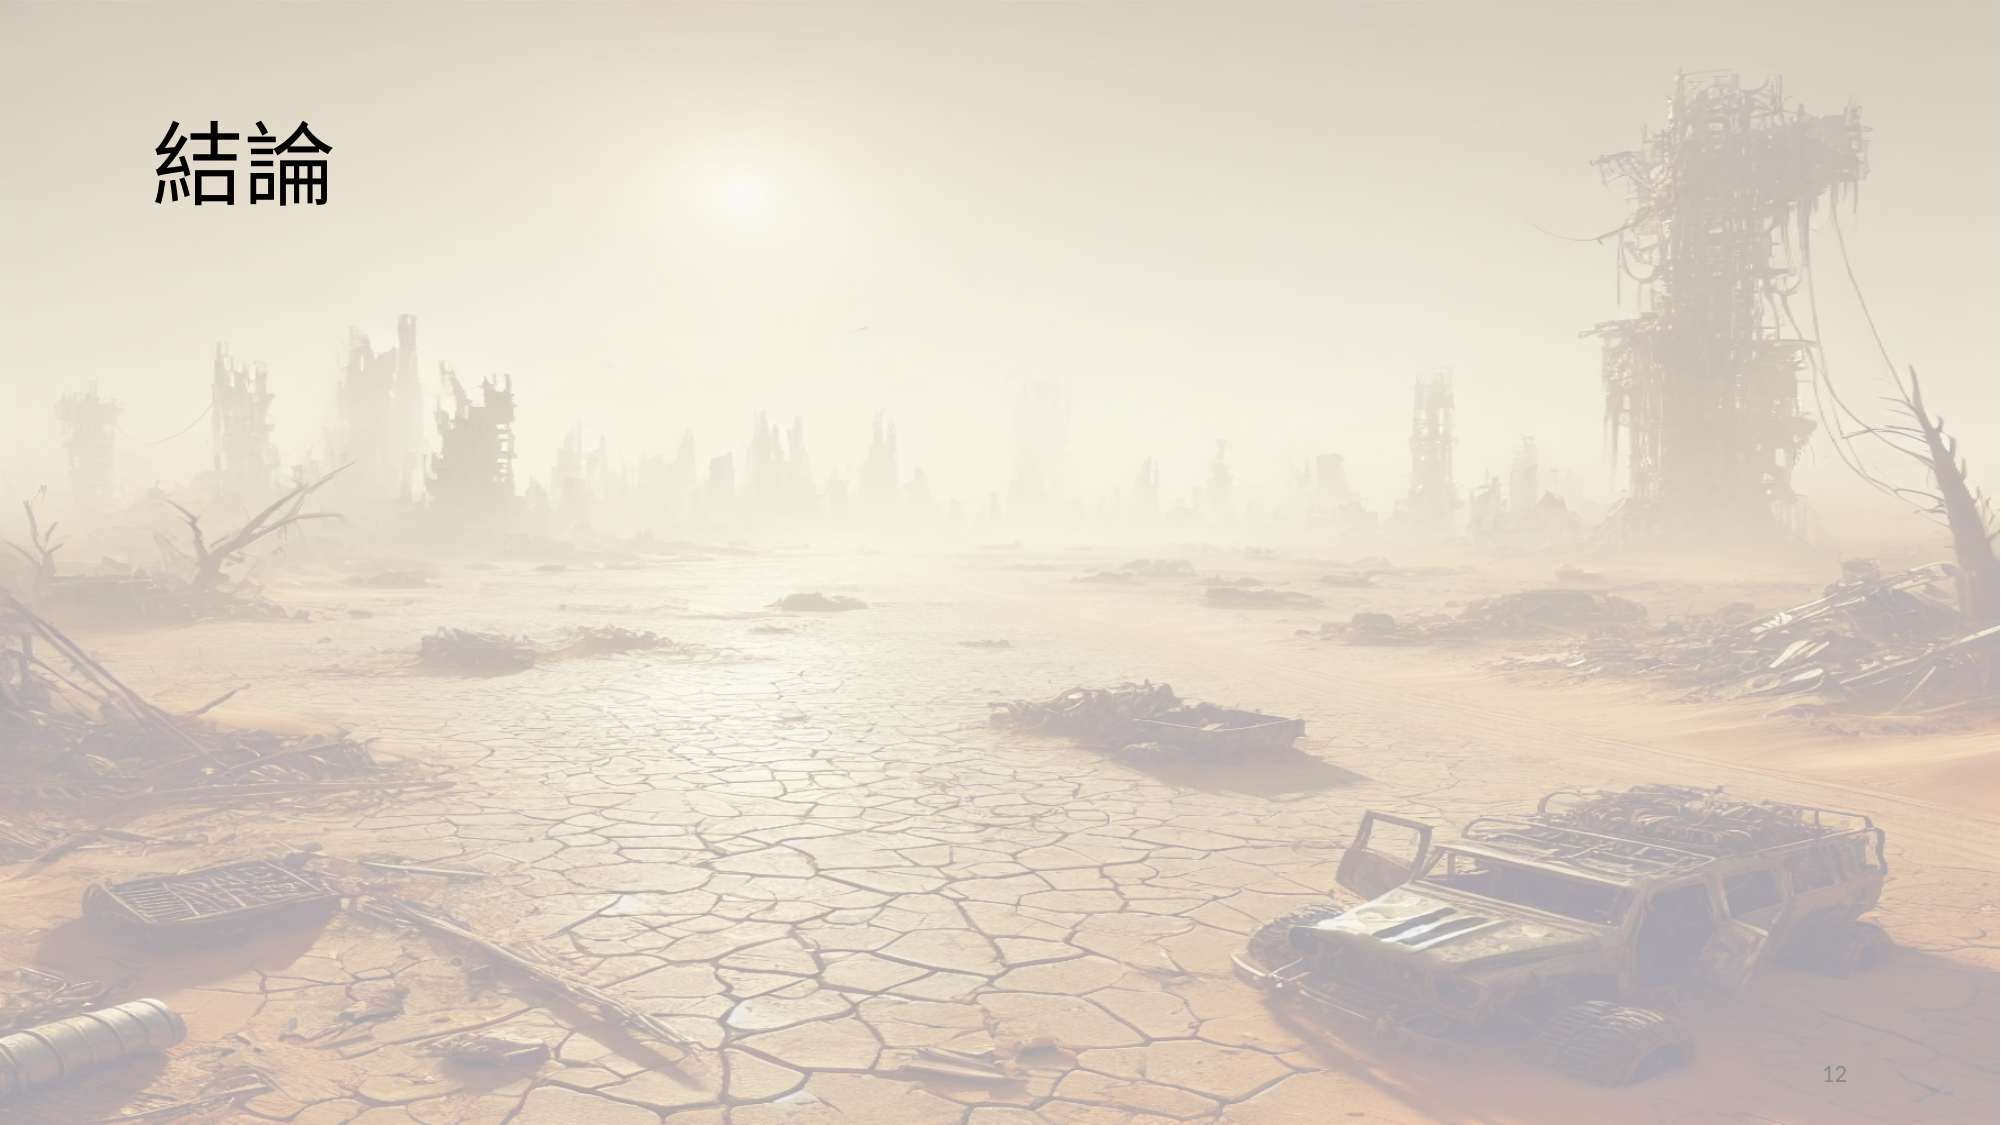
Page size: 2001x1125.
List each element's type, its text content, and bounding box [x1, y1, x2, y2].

slide_number 12 [1412, 1042, 1863, 1103]
title 結論 [137, 59, 1863, 278]
